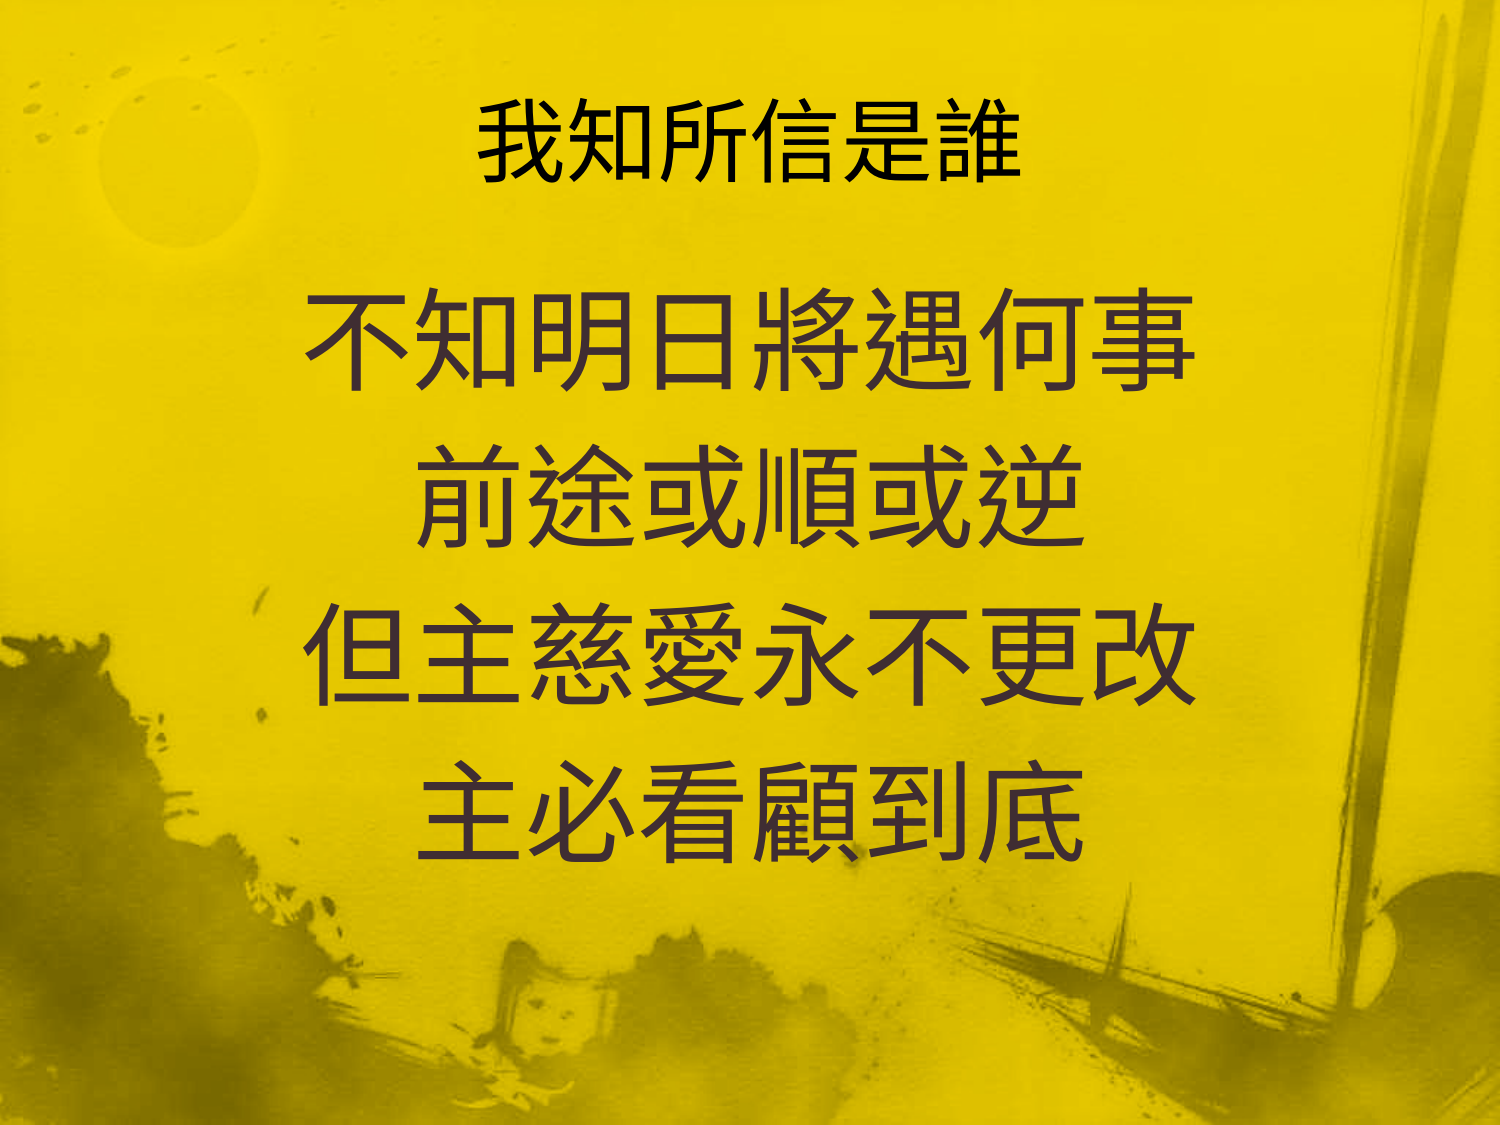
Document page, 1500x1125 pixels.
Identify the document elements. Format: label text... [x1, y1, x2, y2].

list 不知明日將遇何事 前途或順或逆 但主慈愛永不更改 主必看顧到底 [75, 262, 1425, 1005]
title 我知所信是誰 [75, 45, 1425, 233]
